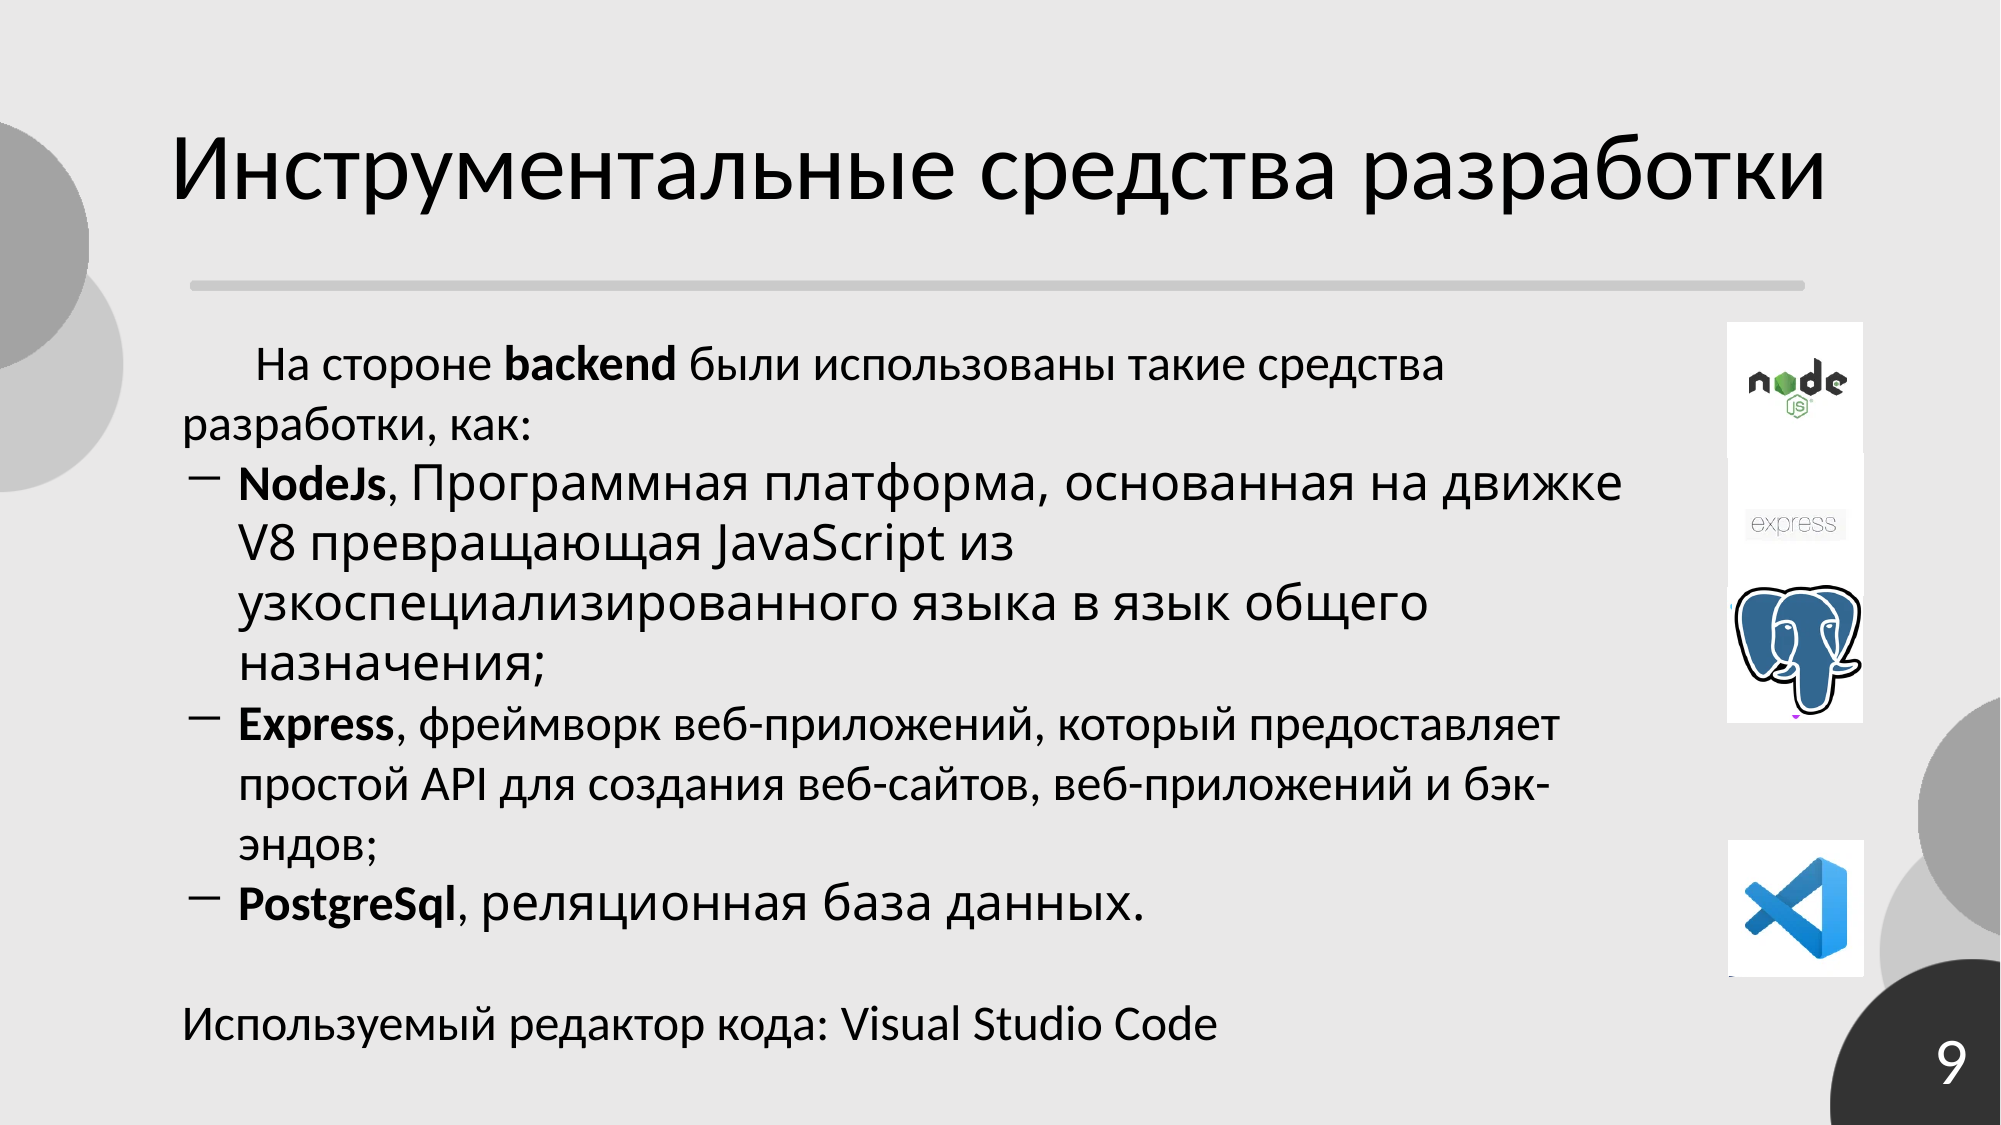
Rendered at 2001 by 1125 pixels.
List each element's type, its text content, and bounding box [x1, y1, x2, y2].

text_box На стороне backend были использованы такие средства разработки, как: NodeJs, Программная платформа, основанная на движке V8 превращающая JavaScript из узкоспециализированного языка в язык общего назначения; Express, фреймворк веб-приложений, который предоставляет простой API для создания веб-сайтов, веб-приложений и бэк-эндов; PostgreSql, реляционная база данных. Используемый редактор кода: Visual Studio Code [167, 322, 1688, 1058]
title Инструментальные средства разработки [137, 59, 1863, 278]
list [137, 299, 1863, 1014]
picture [0, 0, 2001, 1125]
slide_number 9 [1919, 1027, 1983, 1088]
